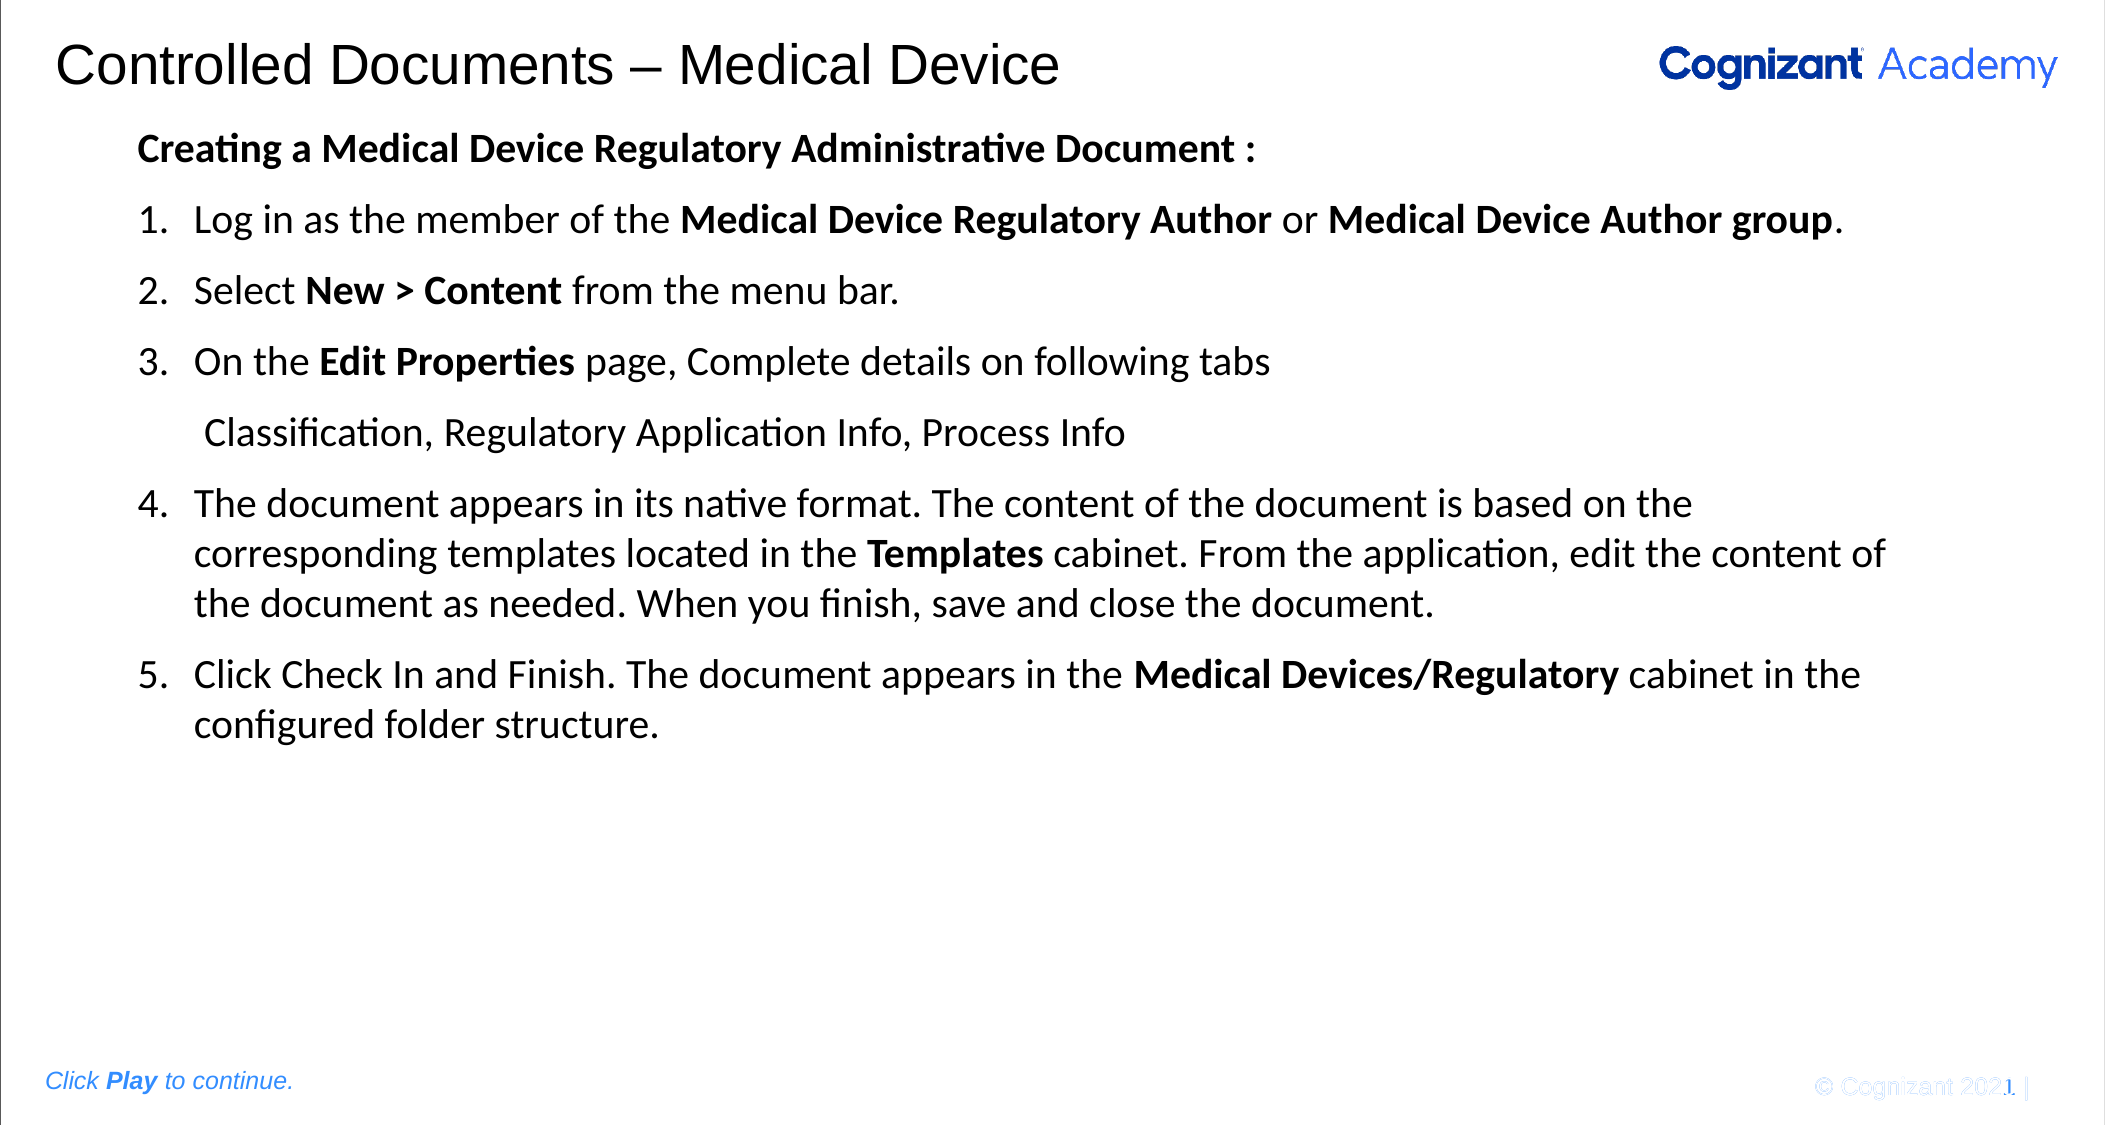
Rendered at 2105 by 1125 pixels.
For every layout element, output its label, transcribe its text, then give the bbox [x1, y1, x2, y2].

title Controlled Documents – Medical Device [52, 36, 1066, 100]
list Click Play to continue. [45, 1065, 1238, 1110]
picture [1633, 15, 2084, 117]
text_box © Cognizant 2020 | [1800, 1063, 2053, 1108]
text_box Creating a Medical Device Regulatory Administrative Document : Log in as the member of the Medical Device Regulatory Author or Medical Device Author group. Select New > Content from the menu bar. On the Edit Properties page, Complete details on following tabs Classification, Regulatory Application Info, Process Info The document appears in its native format. The content of the document is based on the corresponding templates located in the Templates cabinet. From the application, edit the content of the document as needed. When you finish, save and close the document. Click Check In and Finish. The document appears in the Medical Devices/Regulatory cabinet in the configured folder structure. [122, 113, 1957, 754]
